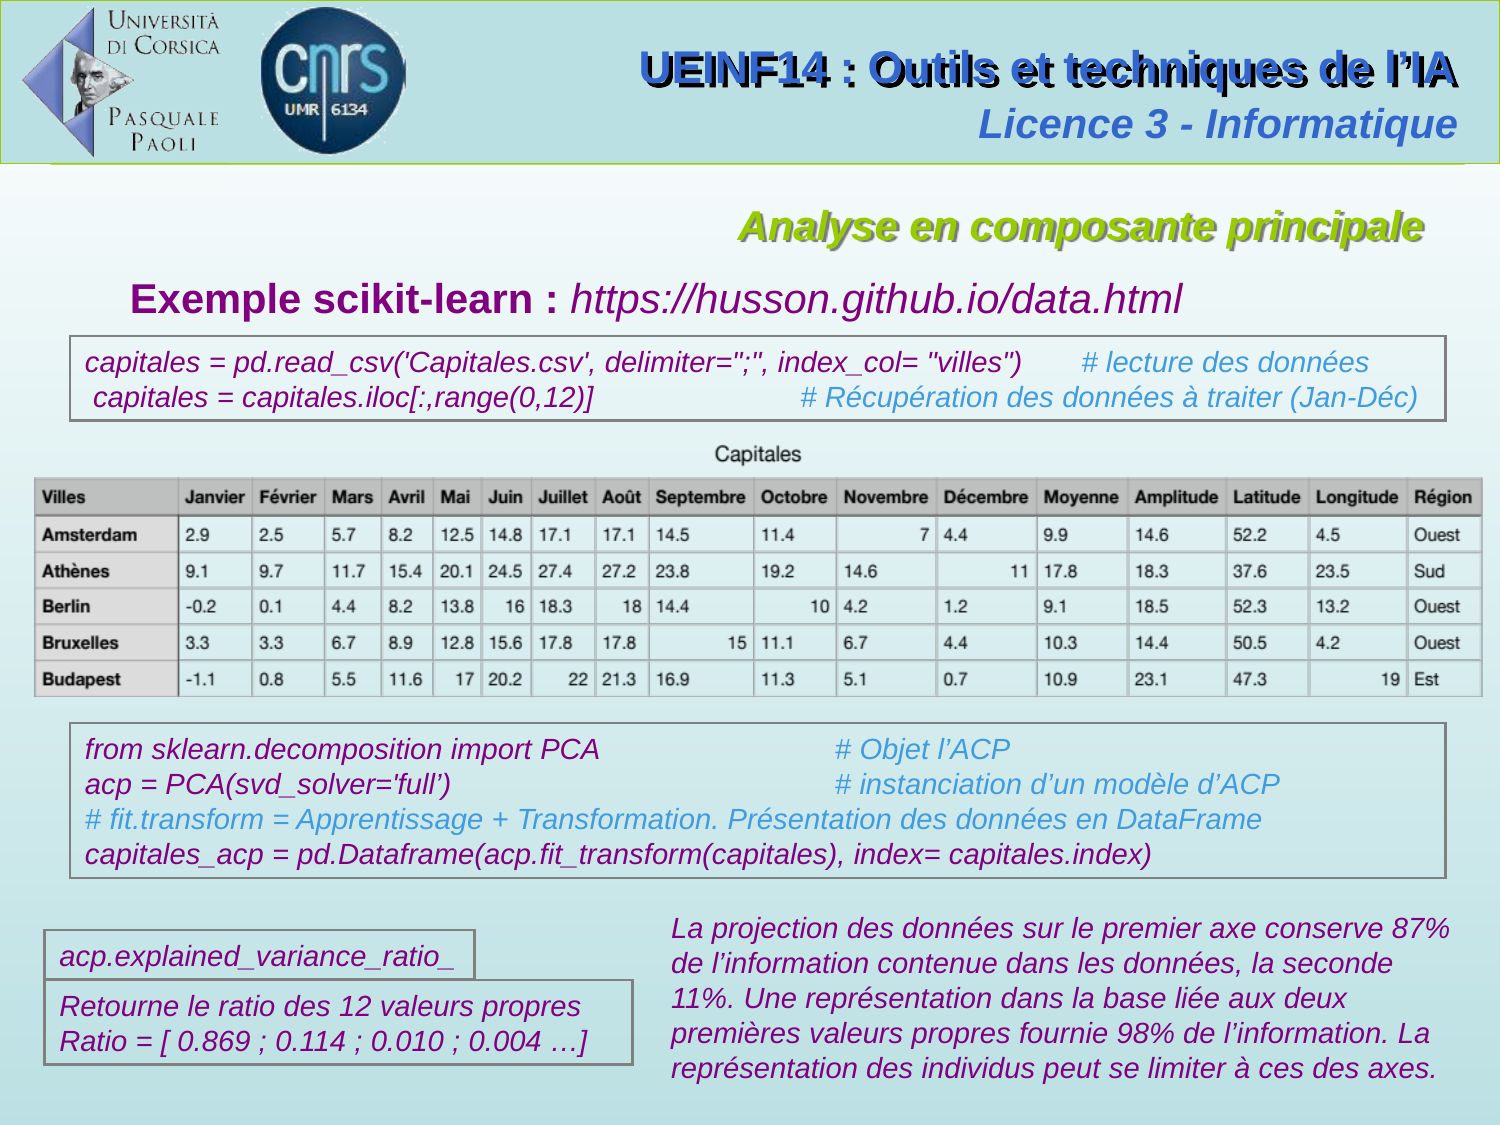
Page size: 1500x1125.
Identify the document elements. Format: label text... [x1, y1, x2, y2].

text_box [0, 0, 1500, 164]
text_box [44, 901, 1475, 1094]
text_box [50, 163, 1465, 331]
picture [261, 7, 408, 157]
text_box ﻿from sklearn.decomposition import PCA # Objet l’ACP acp = PCA(svd_solver='full’) # instanciation d’un modèle d’ACP # fit.transform = Apprentissage + Transformation. Présentation des données en DataFrame capitales_acp = pd.Dataframe(acp.fit_transform(capitales), index= capitales.index) ﻿ [69, 723, 1446, 878]
picture [21, 5, 221, 159]
picture [32, 425, 1484, 697]
text_box Licence 3 - Informatique [963, 89, 1473, 155]
text_box UEINF14 : Outils et techniques de l’IA [610, 29, 1471, 100]
text_box ﻿capitales = pd.read_csv('Capitales.csv', delimiter=";", index_col= "villes") # lecture des données ﻿ capitales = capitales.iloc[:,range(0,12)] # Récupération des données à traiter (Jan-Déc) [69, 340, 1446, 421]
